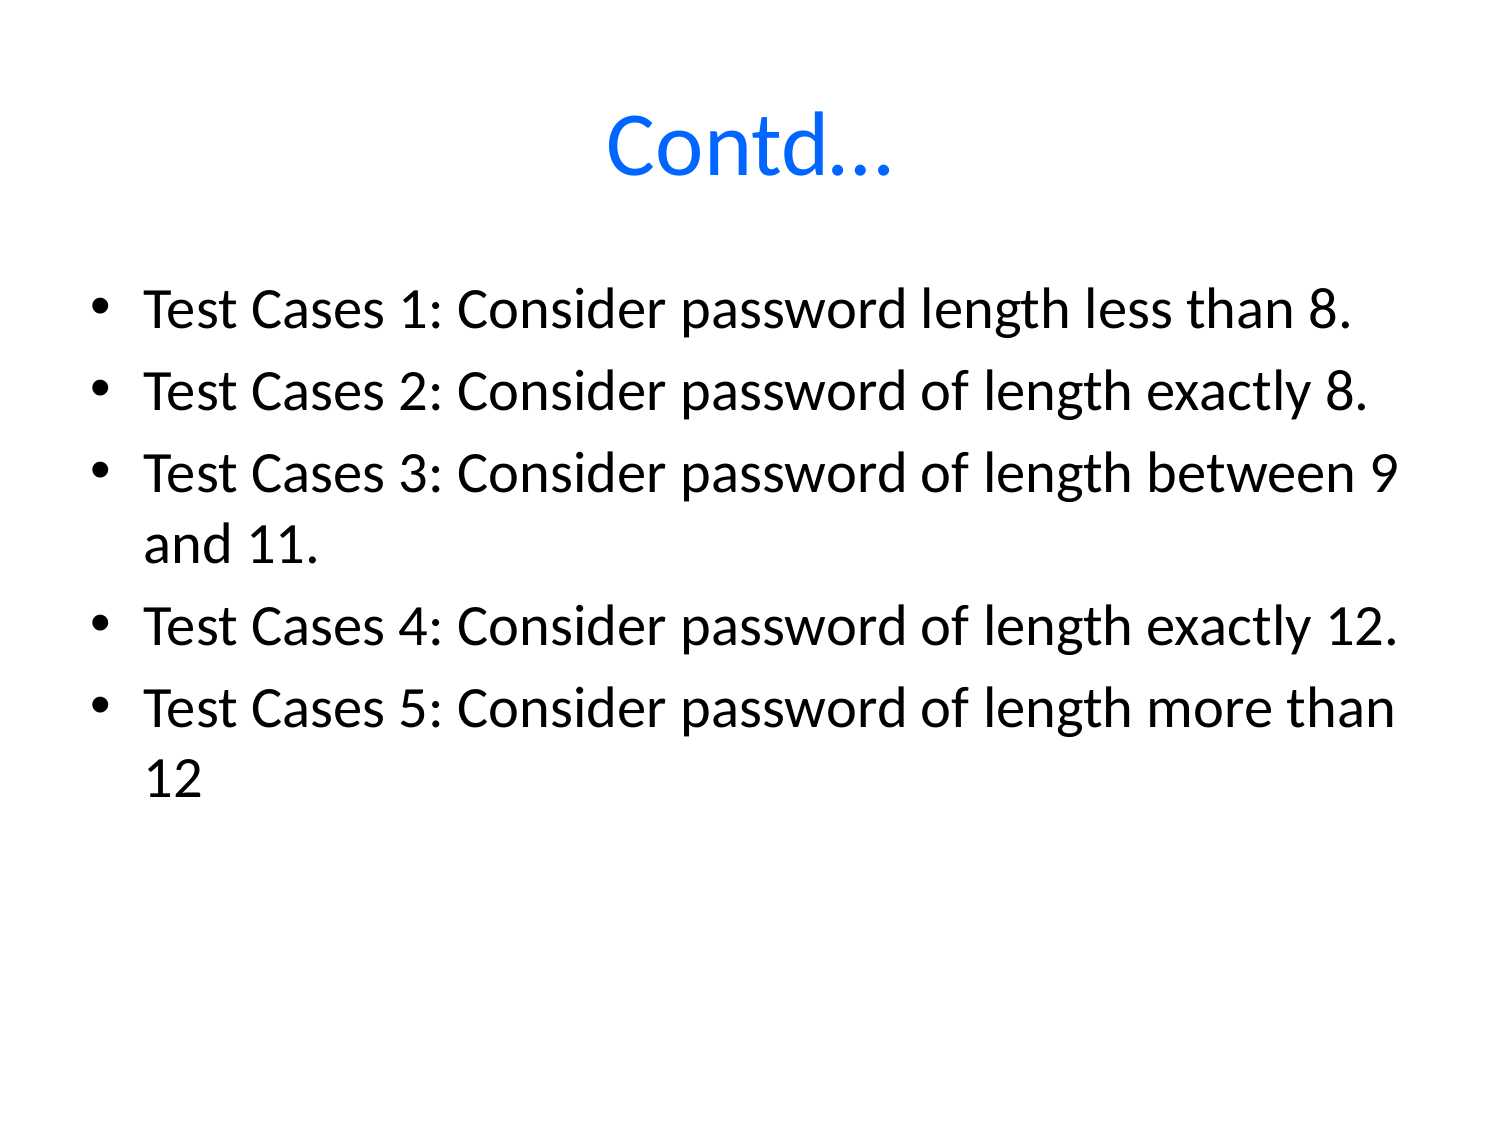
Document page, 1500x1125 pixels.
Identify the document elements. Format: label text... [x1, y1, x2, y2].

list Test Cases 1: Consider password length less than 8. Test Cases 2: Consider password of length exactly 8. Test Cases 3: Consider password of length between 9 and 11. Test Cases 4: Consider password of length exactly 12. Test Cases 5: Consider password of length more than 12 [75, 262, 1425, 1005]
title Contd… [75, 45, 1425, 233]
